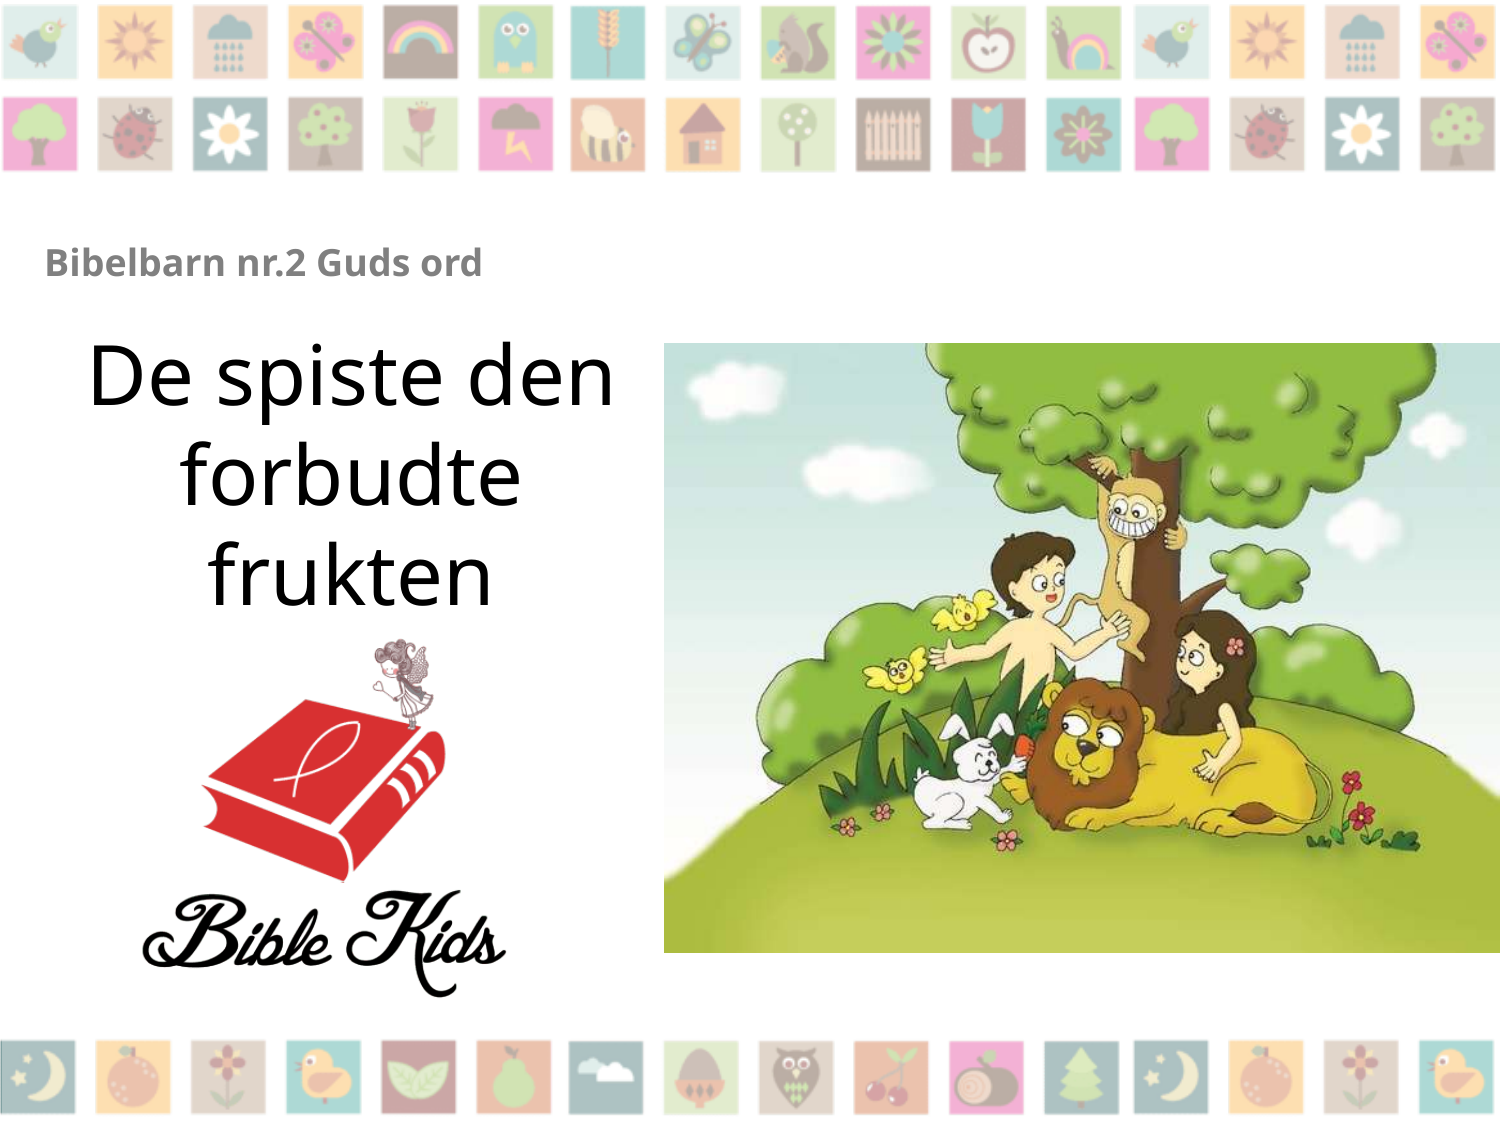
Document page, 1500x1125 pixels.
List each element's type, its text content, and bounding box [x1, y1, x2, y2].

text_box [0, 3, 1500, 181]
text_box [0, 1028, 1500, 1118]
picture [664, 343, 1500, 953]
text_box Bibelbarn nr.2 Guds ord [29, 231, 665, 292]
picture [117, 600, 544, 1027]
text_box De spiste den forbudte frukten [29, 314, 675, 630]
